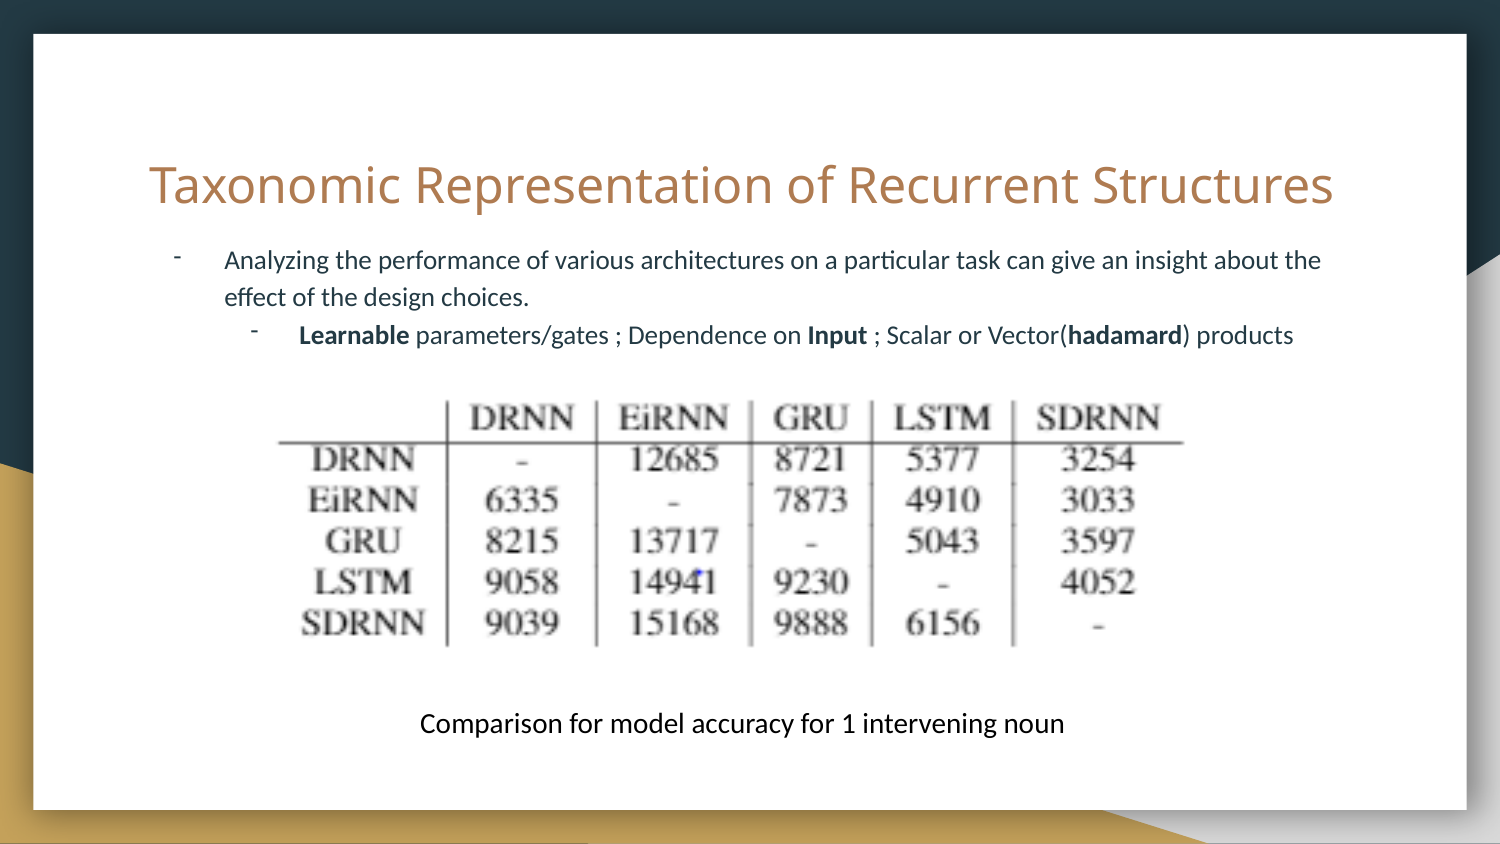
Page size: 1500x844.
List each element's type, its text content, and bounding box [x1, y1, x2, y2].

text_box Comparison for model accuracy for 1 intervening noun [405, 689, 1095, 748]
picture [270, 380, 1230, 672]
title Taxonomic Representation of Recurrent Structures [134, 138, 1366, 222]
list Analyzing the performance of various architectures on a particular task can give an insight about the effect of the design choices. Learnable parameters/gates ; Dependence on Input ; Scalar or Vector(hadamard) products [134, 222, 1366, 700]
